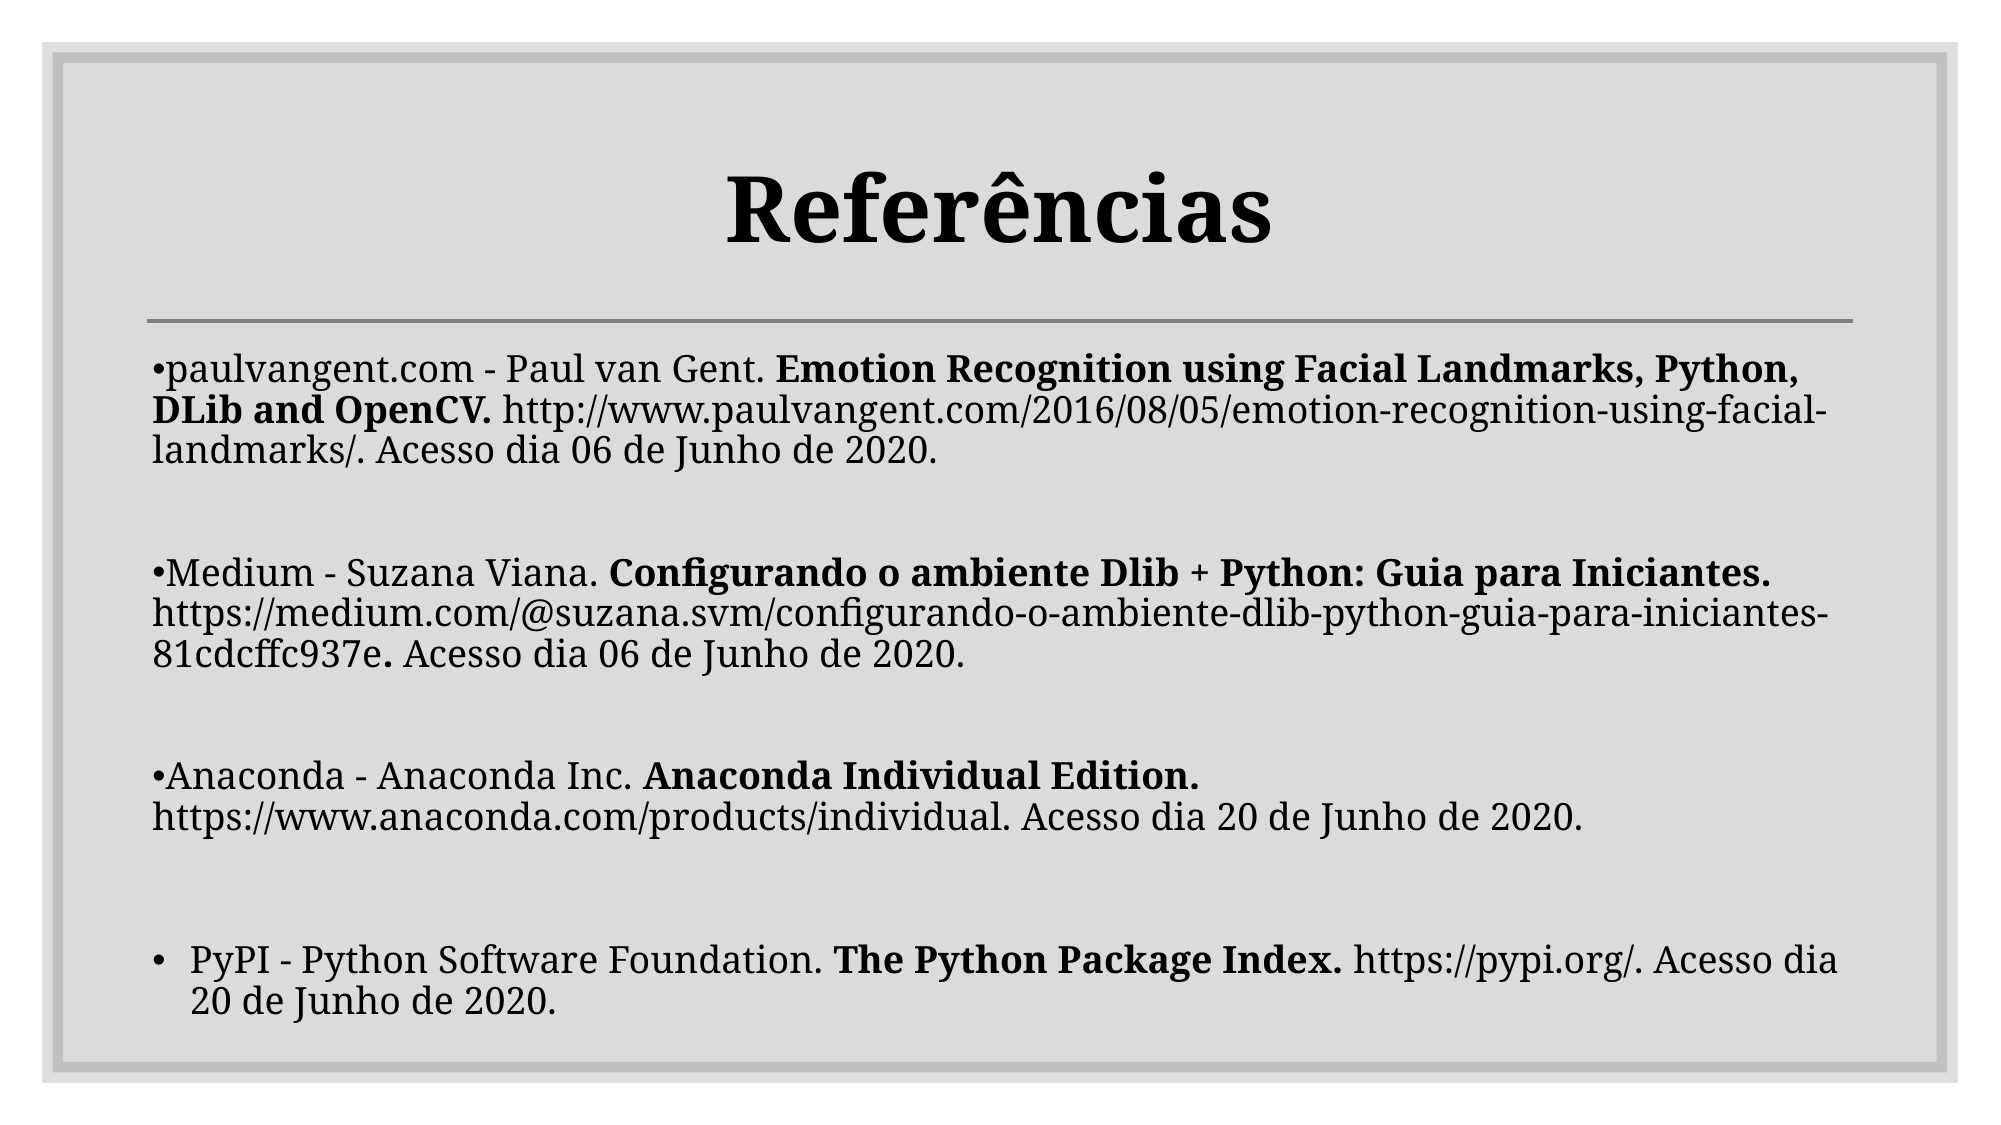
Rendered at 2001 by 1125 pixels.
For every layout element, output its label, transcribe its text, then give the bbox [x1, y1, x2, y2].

list paulvangent.com - Paul van Gent. Emotion Recognition using Facial Landmarks, Python, DLib and OpenCV. http://www.paulvangent.com/2016/08/05/emotion-recognition-using-facial-landmarks/. Acesso dia 06 de Junho de 2020. Medium - Suzana Viana. Configurando o ambiente Dlib + Python: Guia para Iniciantes. https://medium.com/@suzana.svm/configurando-o-ambiente-dlib-python-guia-para-iniciantes-81cdcffc937e. Acesso dia 06 de Junho de 2020. Anaconda - Anaconda Inc. Anaconda Individual Edition. https://www.anaconda.com/products/individual. Acesso dia 20 de Junho de 2020. PyPI - Python Software Foundation. The Python Package Index. https://pypi.org/. Acesso dia 20 de Junho de 2020. [137, 342, 1863, 1046]
title Referências [137, 103, 1863, 322]
text_box [52, 51, 1948, 1073]
